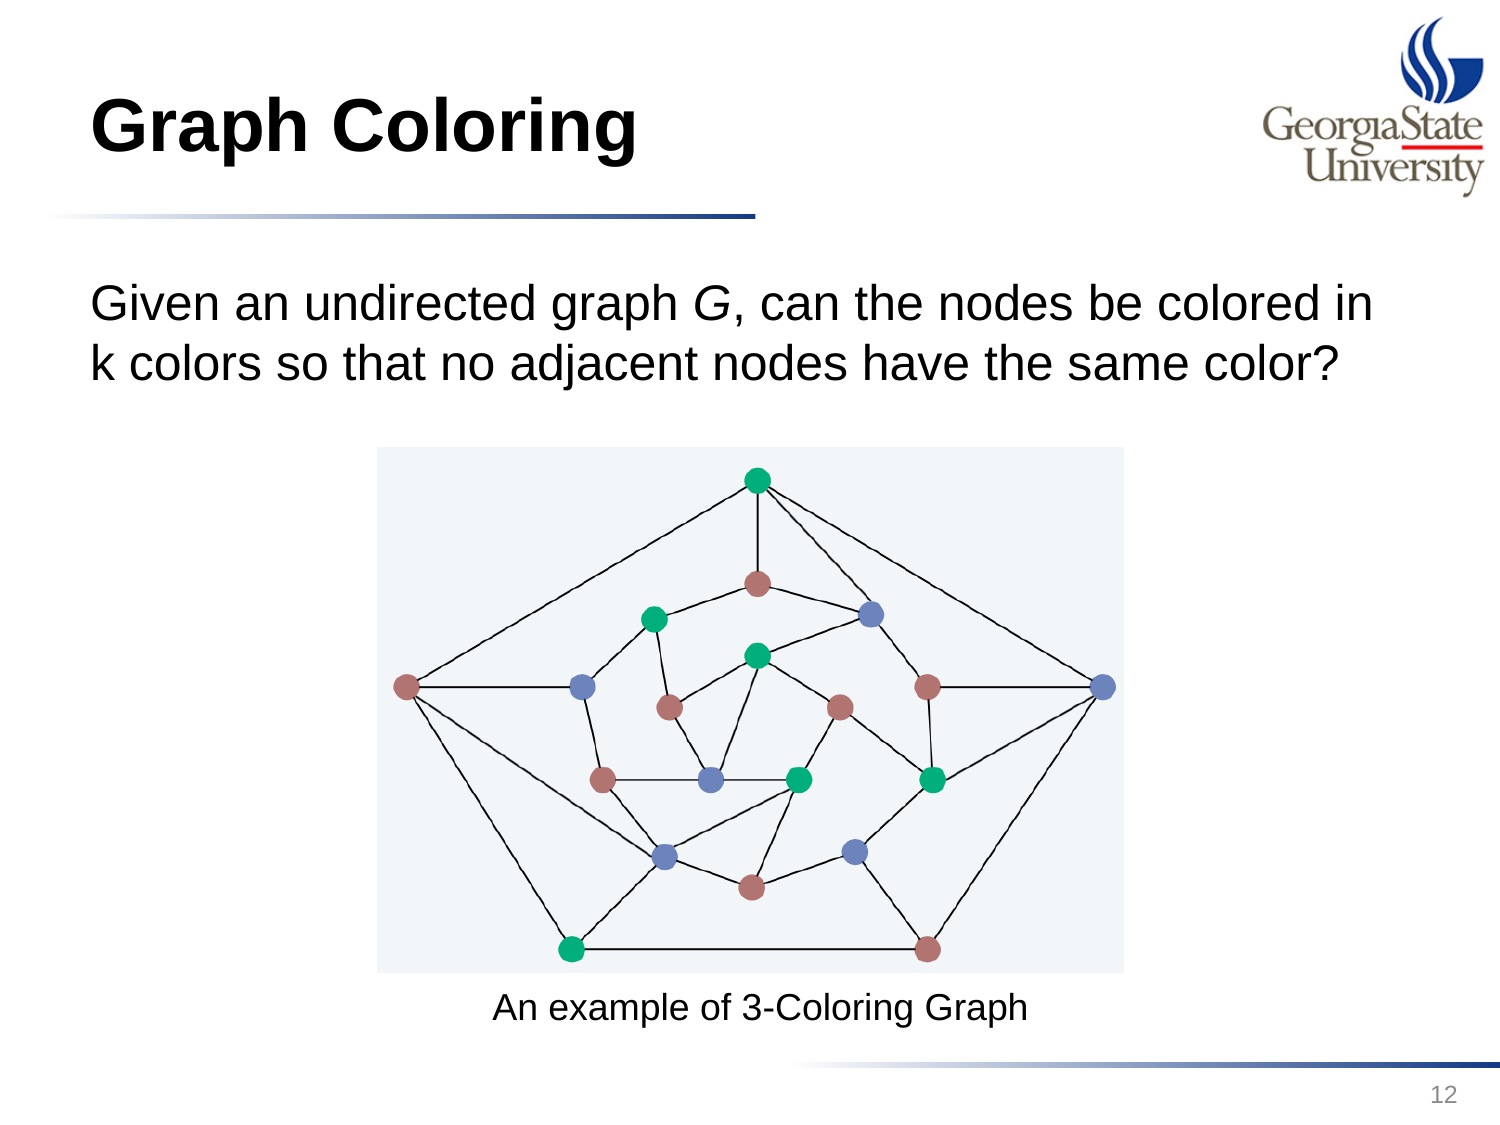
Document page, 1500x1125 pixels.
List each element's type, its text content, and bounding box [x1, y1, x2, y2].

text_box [377, 446, 1124, 1037]
slide_number 12 [1123, 1064, 1474, 1124]
list Given an undirected graph G, can the nodes be colored in k colors so that no adjacent nodes have the same color? [75, 262, 1425, 1005]
picture [1247, 0, 1500, 216]
title Graph Coloring [75, 27, 1234, 215]
